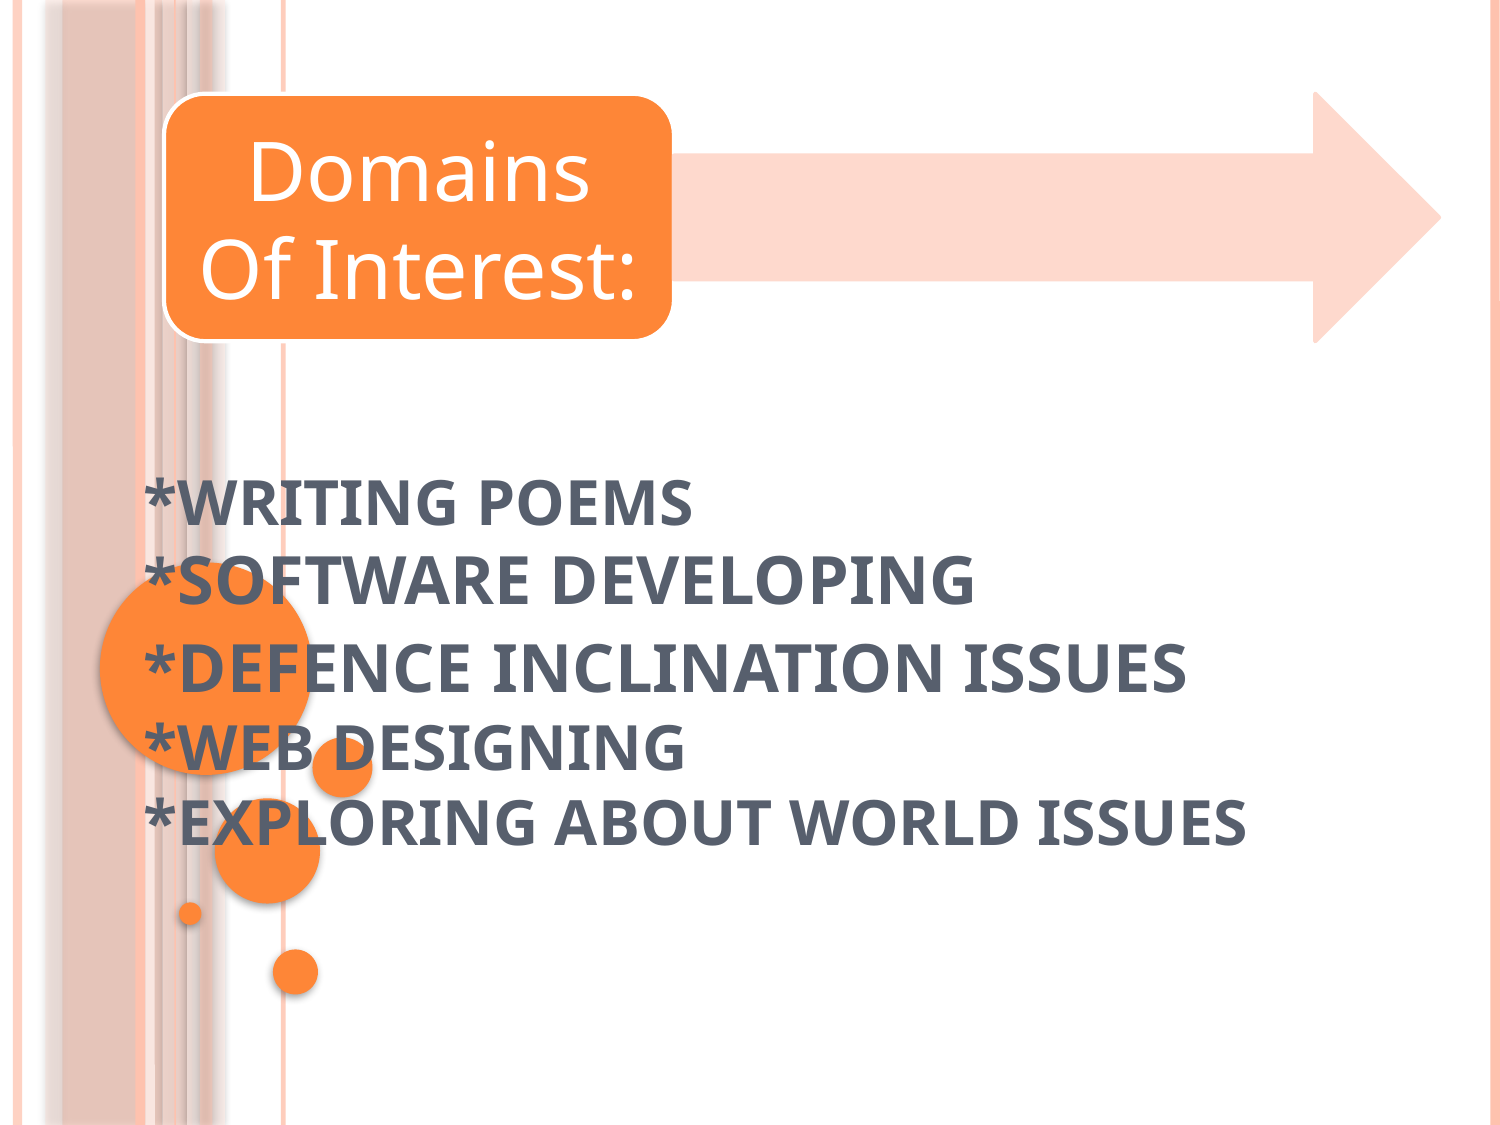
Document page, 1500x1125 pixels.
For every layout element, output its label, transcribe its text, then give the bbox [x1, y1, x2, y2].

title *Writing Poems *Software developing *Defence inclination issues *WEB DESIGNING *EXPLORING ABOUT WORLD ISSUES [128, 375, 1404, 1090]
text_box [163, 93, 1440, 342]
